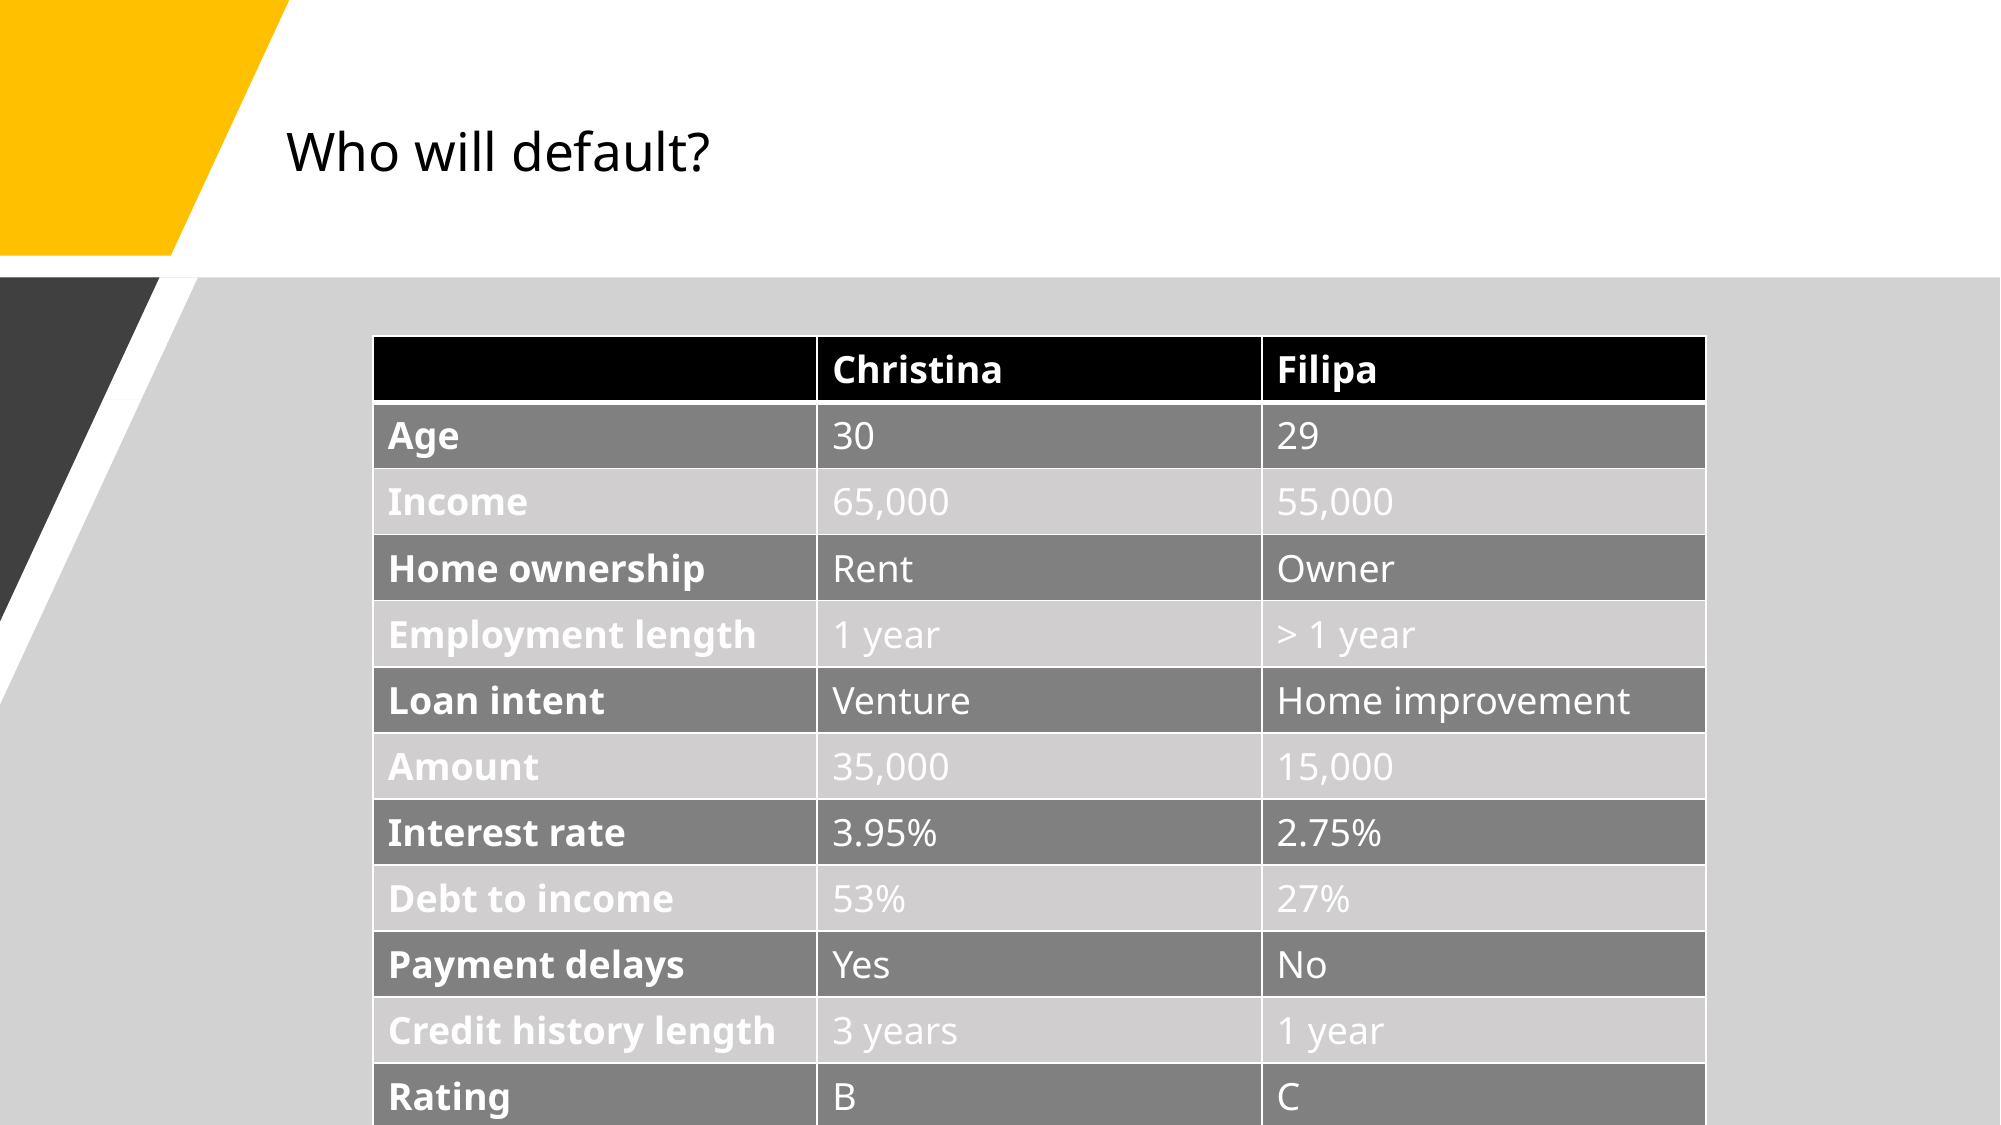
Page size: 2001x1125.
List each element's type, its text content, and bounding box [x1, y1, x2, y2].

table_cell B [818, 1064, 1261, 1125]
table_cell > 1 year [1263, 601, 1705, 666]
table_cell Venture [818, 668, 1261, 732]
text_box [0, 0, 291, 257]
table_cell 15,000 [1263, 734, 1705, 798]
table_cell Age [374, 405, 816, 468]
table_header [374, 337, 816, 400]
table_cell Yes [818, 932, 1261, 996]
table_cell Home ownership [374, 535, 816, 600]
table_cell Interest rate [374, 800, 816, 864]
table_cell No [1263, 932, 1705, 996]
table_cell Home improvement [1263, 668, 1705, 732]
table_cell 1 year [818, 601, 1261, 666]
table_cell 2.75% [1263, 800, 1705, 864]
table_cell 55,000 [1263, 469, 1705, 534]
table_cell 27% [1263, 866, 1705, 930]
table_cell Loan intent [374, 668, 816, 732]
table_cell 3.95% [818, 800, 1261, 864]
table_cell Amount [374, 734, 816, 798]
table_cell Rating [374, 1064, 816, 1125]
table_cell Credit history length [374, 998, 816, 1062]
table_cell 3 years [818, 998, 1261, 1062]
table_header Christina [818, 337, 1261, 400]
table_header Filipa [1263, 337, 1705, 400]
table_cell Owner [1263, 535, 1705, 600]
table_cell Debt to income [374, 866, 816, 930]
text_box [0, 276, 2000, 1125]
table_cell Payment delays [374, 932, 816, 996]
table_cell Employment length [374, 601, 816, 666]
title How to predict the default of a borrower? Who will default? [271, 60, 1808, 255]
table_cell 65,000 [818, 469, 1261, 534]
table_cell 53% [818, 866, 1261, 930]
table_cell Rent [818, 535, 1261, 600]
table_cell C [1263, 1064, 1705, 1125]
text_box [0, 276, 162, 622]
table_cell 35,000 [818, 734, 1261, 798]
table_cell 30 [818, 405, 1261, 468]
table_cell 1 year [1263, 998, 1705, 1062]
table_cell 29 [1263, 405, 1705, 468]
table_cell Income [374, 469, 816, 534]
